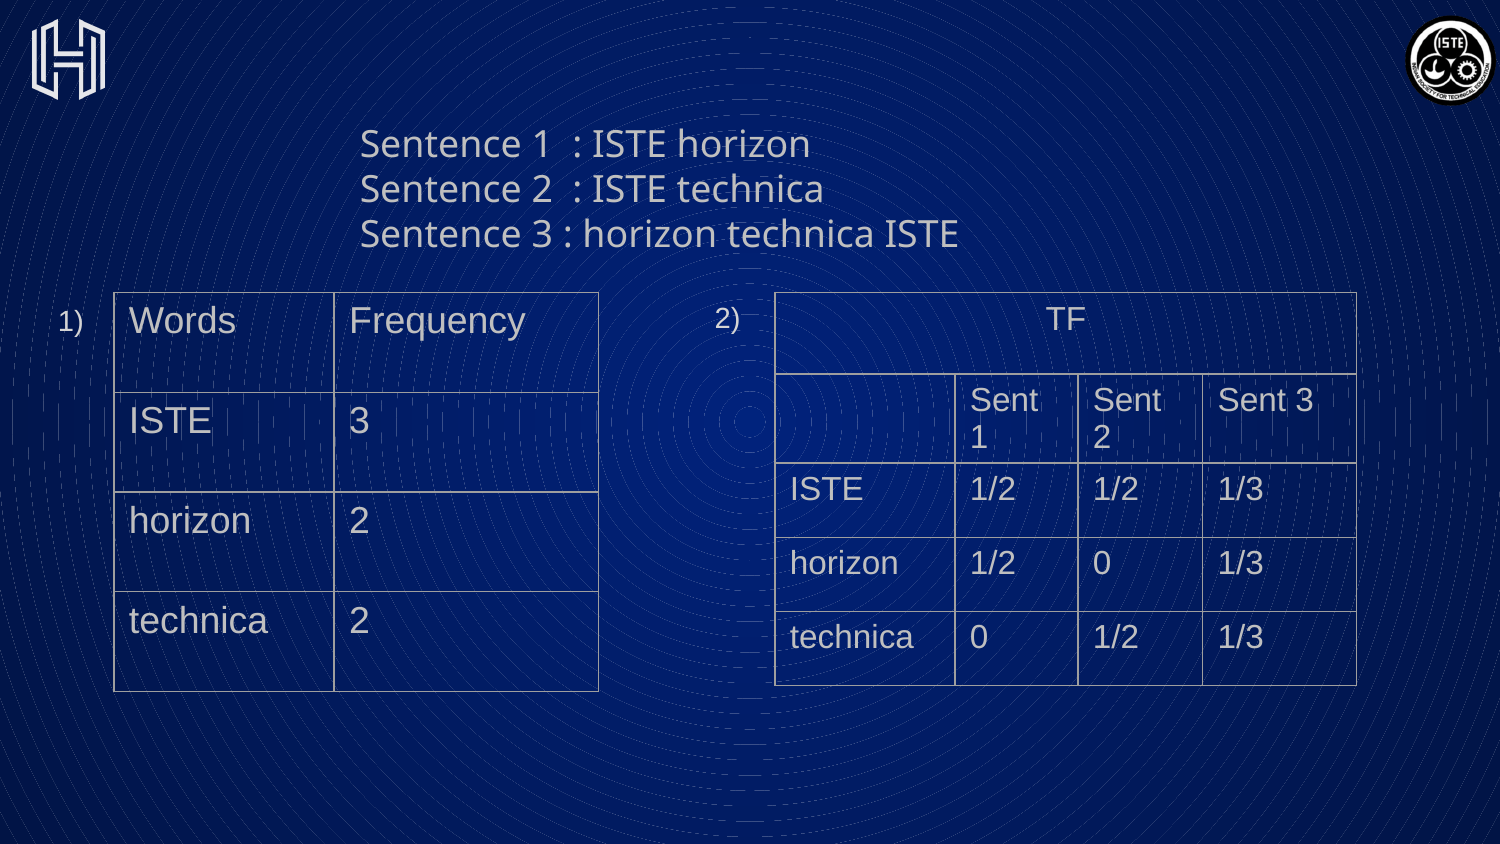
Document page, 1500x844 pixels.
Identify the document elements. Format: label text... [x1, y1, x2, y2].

picture [1399, 10, 1500, 111]
table_cell Sent 1 [956, 375, 1077, 462]
text_box 2) [699, 292, 850, 343]
table_cell 1/2 [956, 538, 1077, 611]
table_cell 1/3 [1203, 538, 1356, 611]
table_cell 2 [335, 592, 598, 691]
table_cell 0 [956, 612, 1077, 685]
table_cell technica [776, 612, 954, 685]
table_cell Sent 3 [1203, 375, 1356, 462]
table_cell 1/3 [1203, 464, 1356, 537]
table_cell 1/2 [1079, 464, 1202, 537]
text_box Sentence 1 : ISTE horizon Sentence 2 : ISTE technica Sentence 3 : horizon technica ISTE [344, 83, 1252, 270]
table_header Words [115, 293, 333, 392]
text_box 1) [43, 294, 193, 345]
table_cell 1/2 [1079, 612, 1202, 685]
table_cell Sent 2 [1079, 375, 1202, 462]
table_header TF [776, 293, 1356, 373]
table_cell 1/2 [956, 464, 1077, 537]
table_header Frequency [335, 293, 598, 392]
picture [23, 16, 115, 102]
table_cell ISTE [115, 393, 333, 491]
table_cell [776, 375, 954, 462]
table_cell horizon [776, 538, 954, 611]
table_cell technica [115, 592, 333, 691]
table_cell 1/3 [1203, 612, 1356, 685]
table_cell 3 [335, 393, 598, 491]
table_cell ISTE [776, 464, 954, 537]
table_cell horizon [115, 493, 333, 591]
table_cell 2 [335, 493, 598, 591]
table_cell 0 [1079, 538, 1202, 611]
